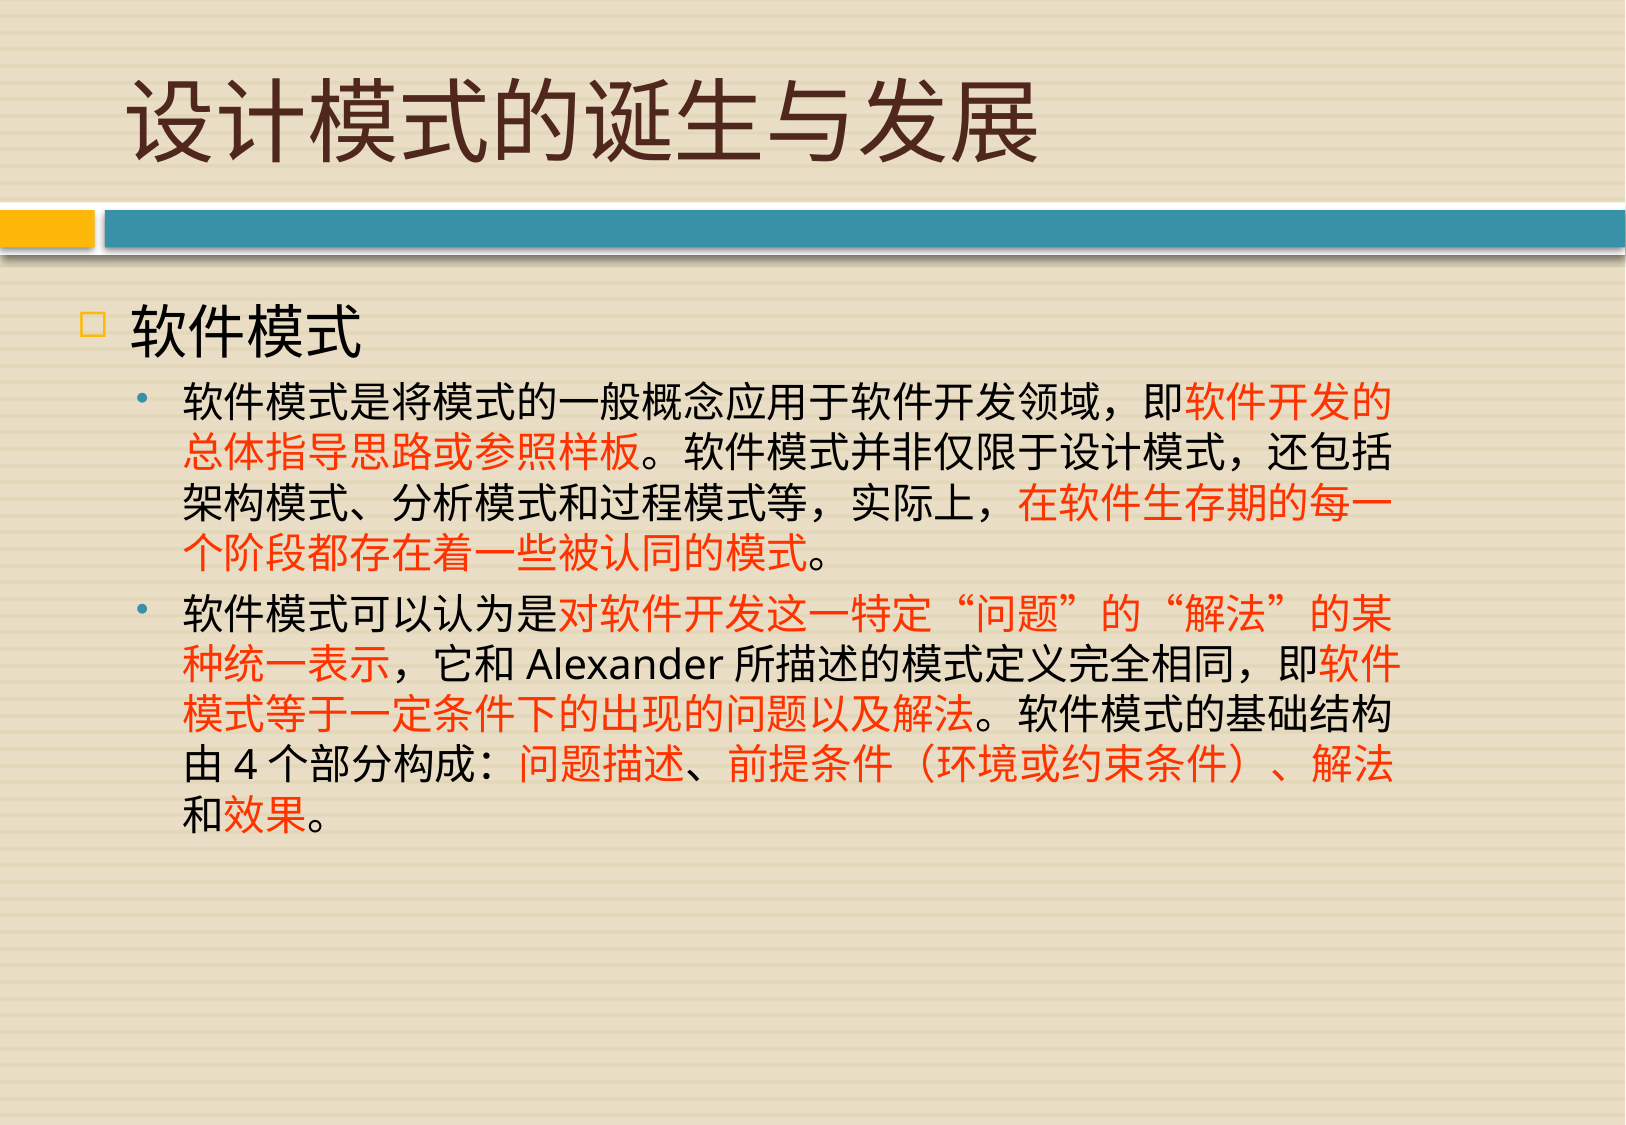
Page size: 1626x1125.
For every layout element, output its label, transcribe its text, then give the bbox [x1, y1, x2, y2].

text_box 软件模式 软件模式是将模式的一般概念应用于软件开发领域，即软件开发的总体指导思路或参照样板。软件模式并非仅限于设计模式，还包括架构模式、分析模式和过程模式等，实际上，在软件生存期的每一个阶段都存在着一些被认同的模式。 软件模式可以认为是对软件开发这一特定“问题”的“解法”的某种统一表示，它和Alexander所描述的模式定义完全相同，即软件模式等于一定条件下的出现的问题以及解法。软件模式的基础结构由4个部分构成：问题描述、前提条件（环境或约束条件）、解法和效果。 [62, 287, 1438, 963]
title 设计模式的诞生与发展 [108, 37, 1558, 200]
